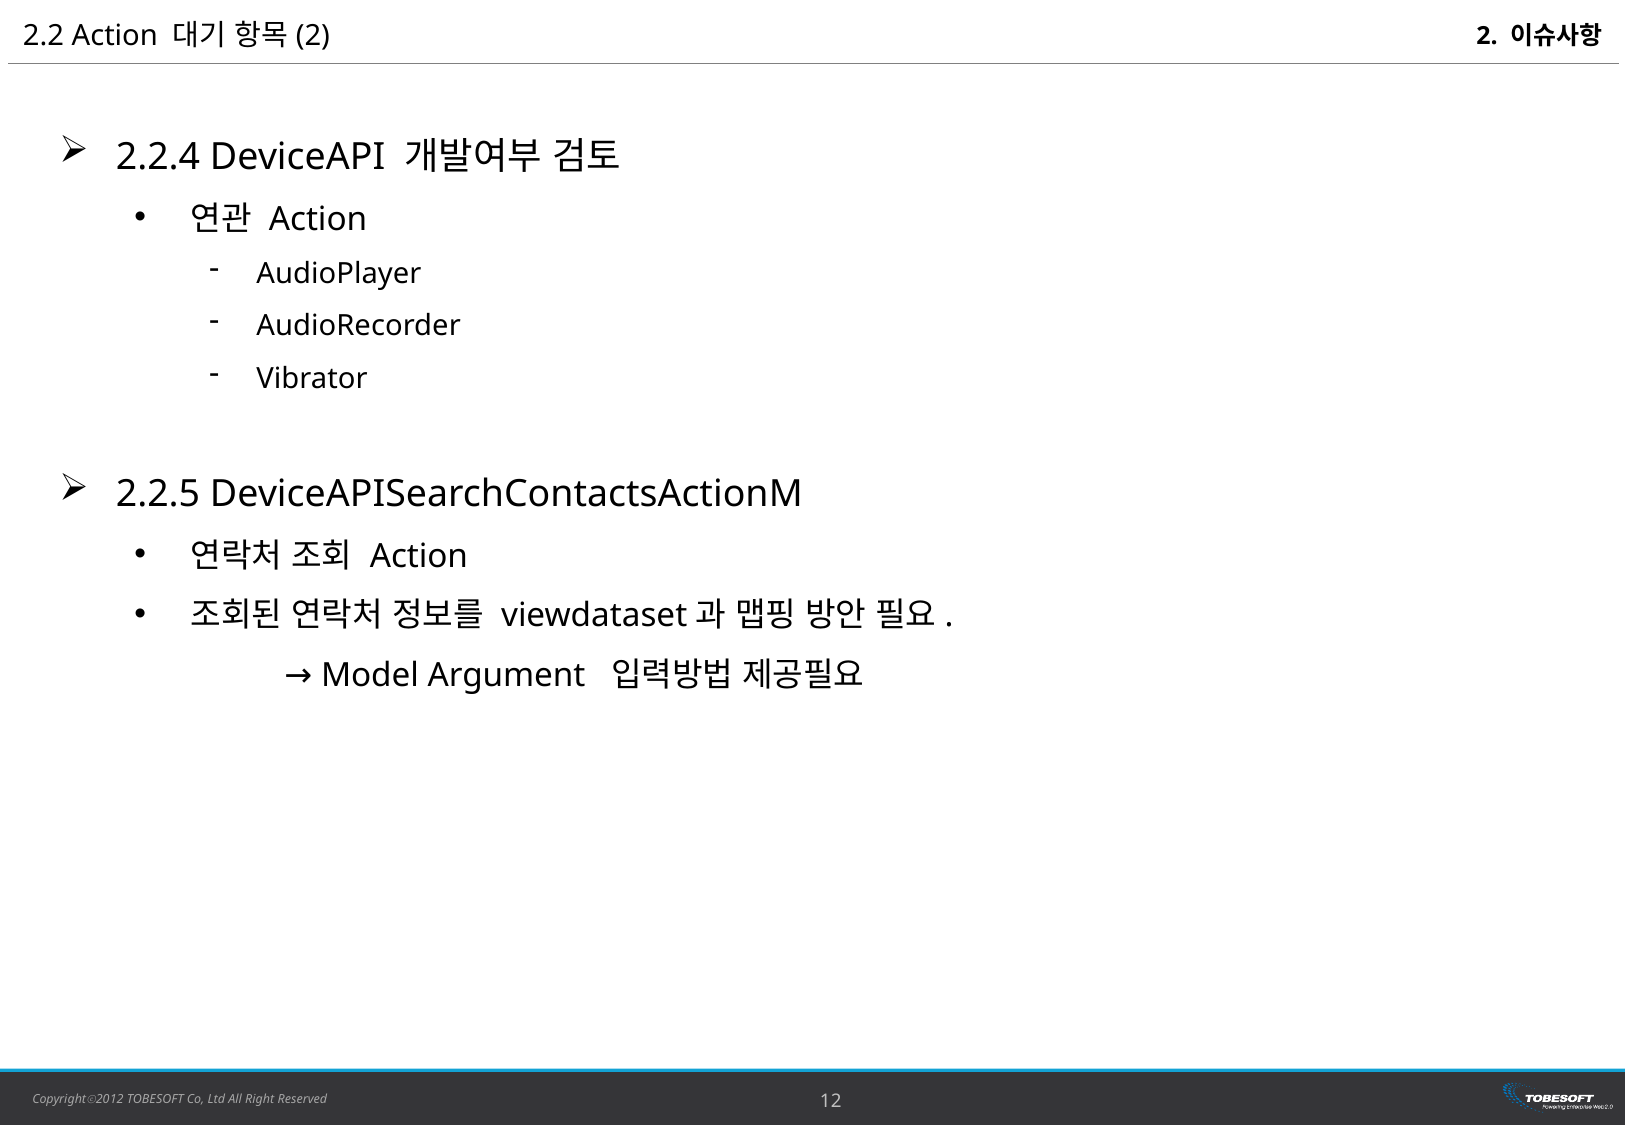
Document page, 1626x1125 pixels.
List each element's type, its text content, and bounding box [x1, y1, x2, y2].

text_box 2.2.4 DeviceAPI 개발여부 검토 연관 Action AudioPlayer AudioRecorder Vibrator 2.2.5 DeviceAPISearchContactsActionM 연락처 조회 Action 조회된 연락처 정보를 viewdataset과 맵핑 방안 필요. → Model Argument 입력방법 제공필요 [44, 101, 1558, 701]
list 2.2 Action 대기 항목(2) [7, 8, 529, 64]
list 2. 이슈사항 [1096, 12, 1618, 67]
